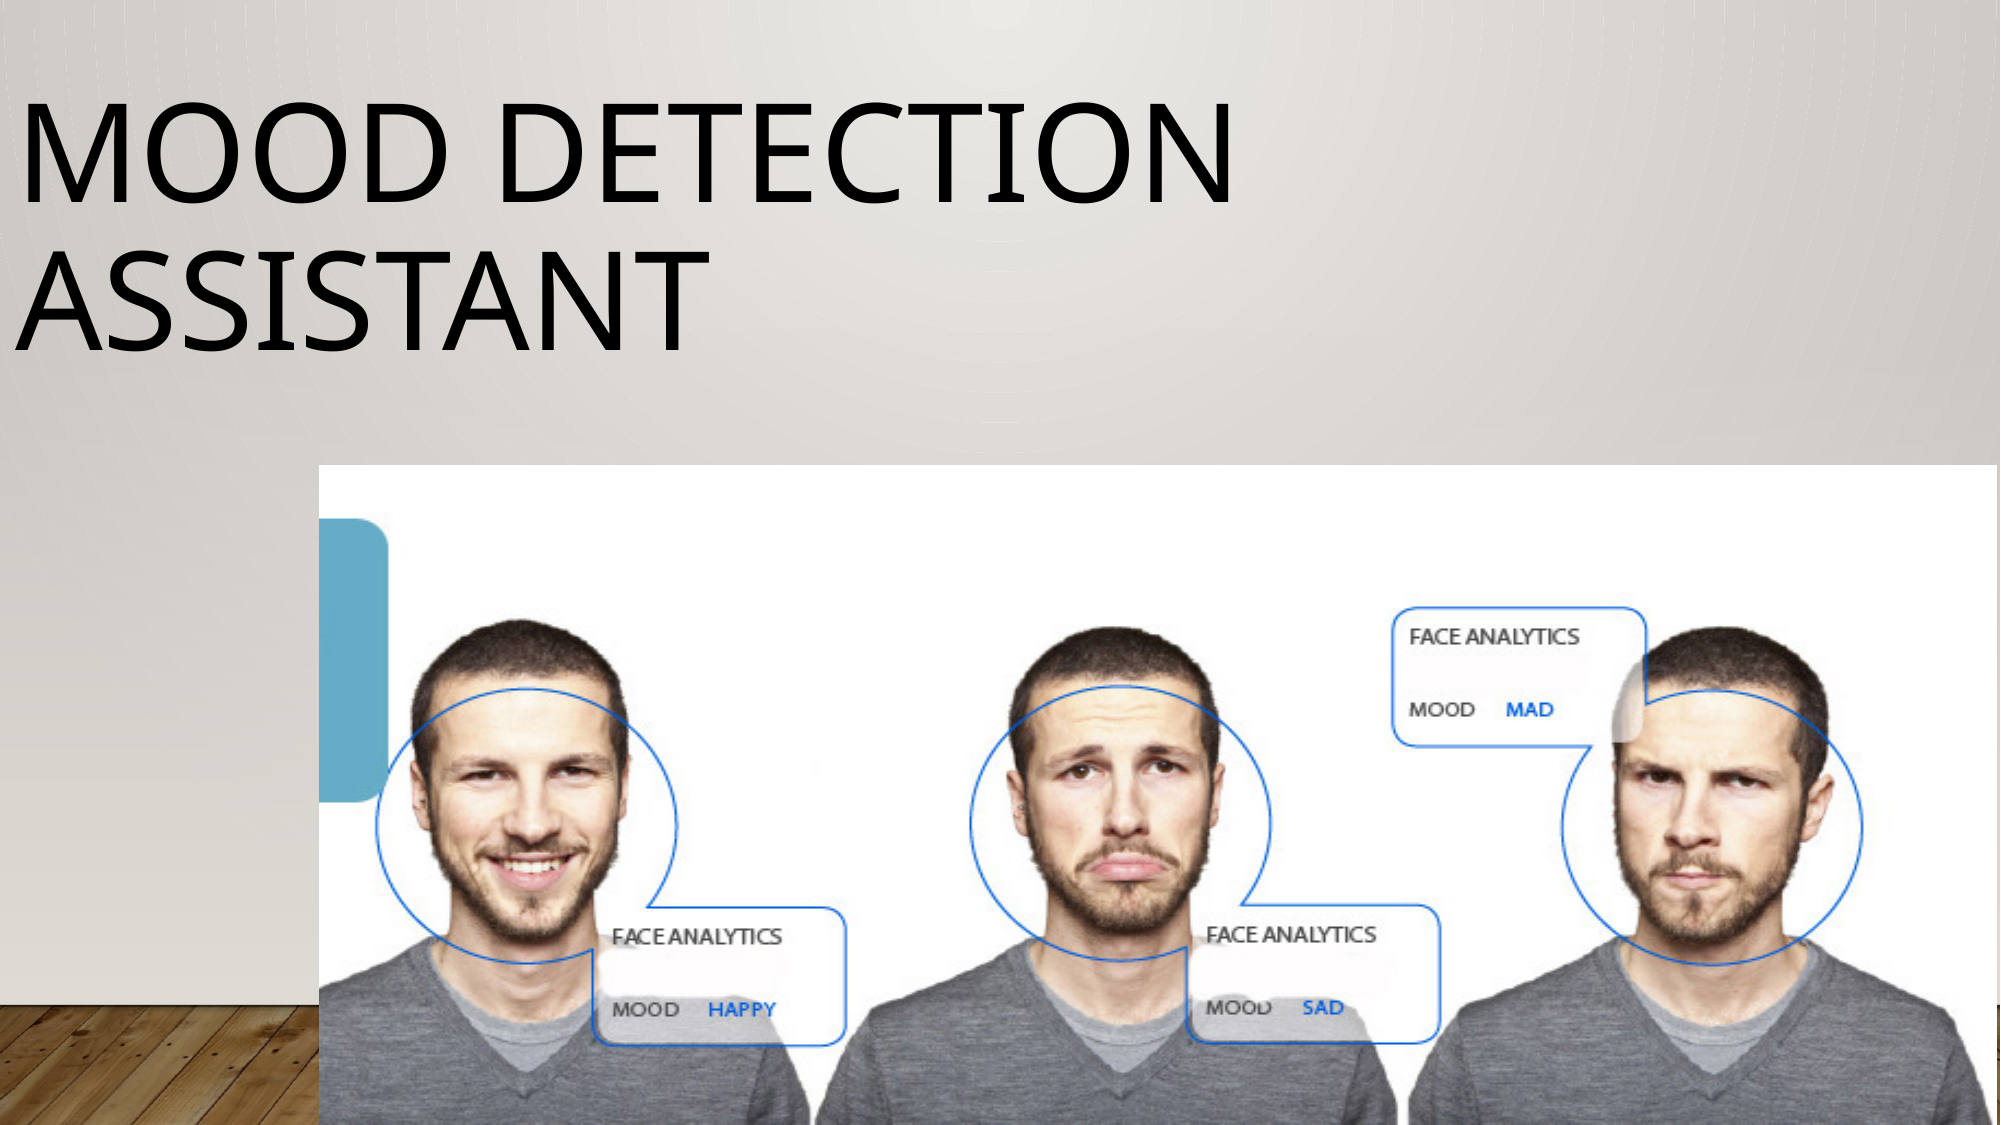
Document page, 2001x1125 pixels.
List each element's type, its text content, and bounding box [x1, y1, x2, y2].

title Mood detection assistant [0, 18, 1603, 381]
picture [0, 464, 2000, 1125]
